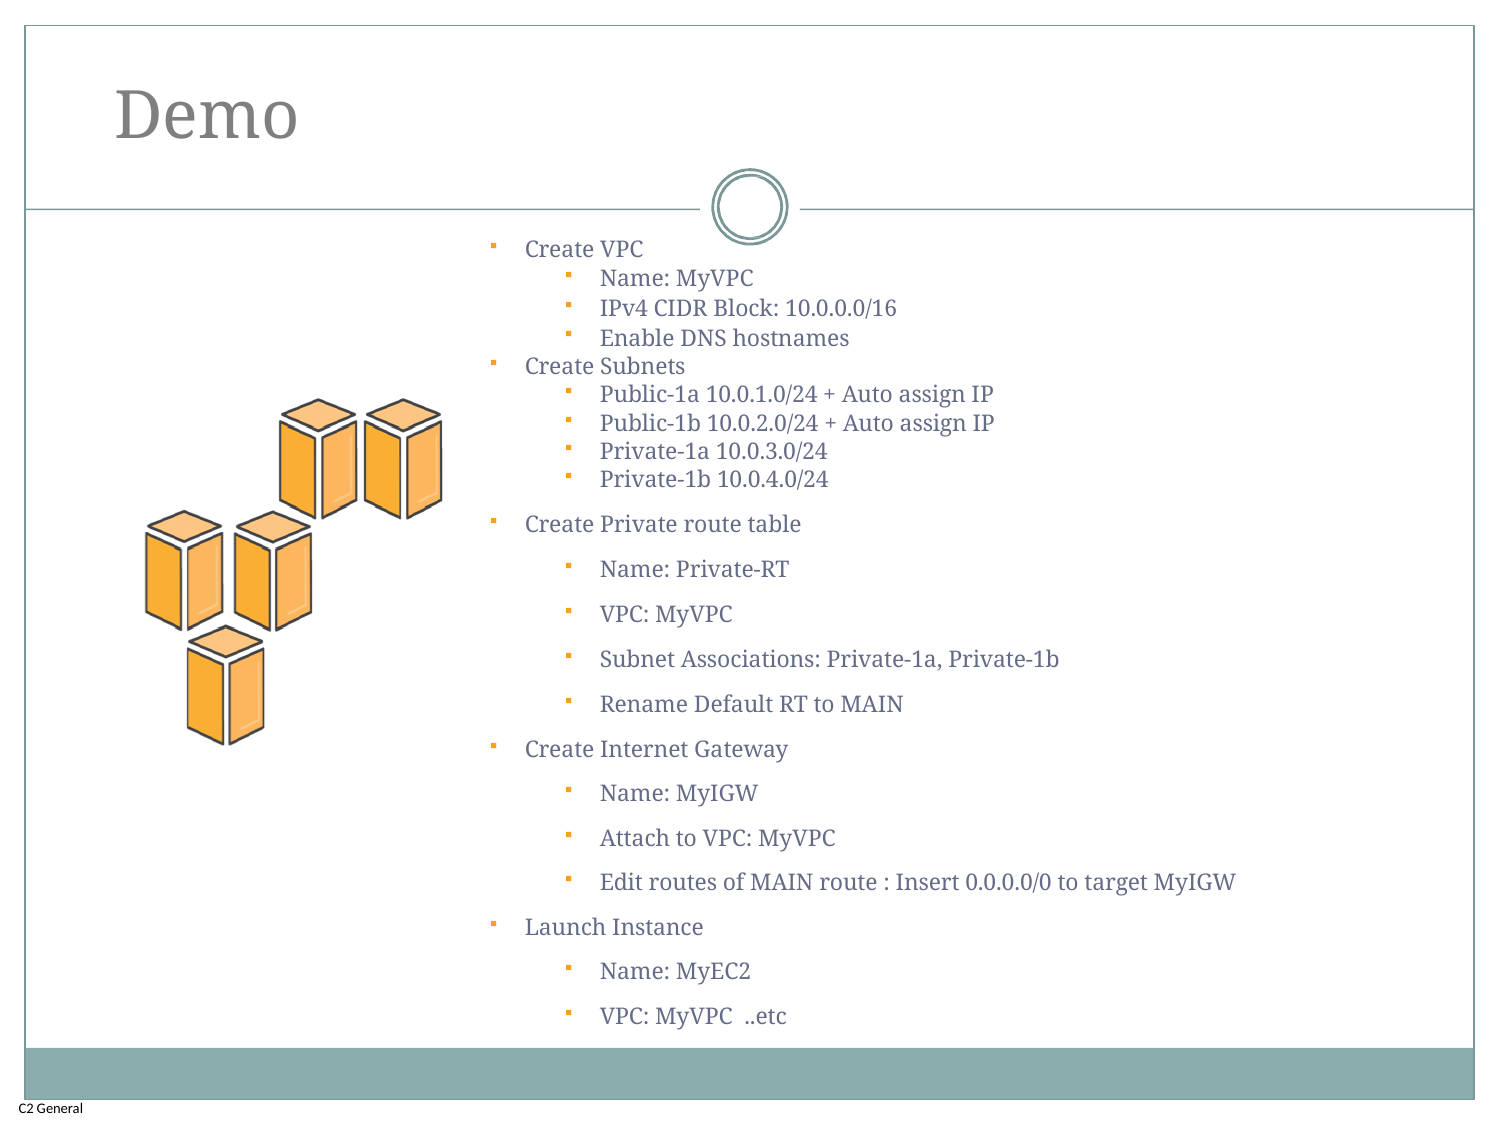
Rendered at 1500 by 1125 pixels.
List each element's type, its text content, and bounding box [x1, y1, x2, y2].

picture [137, 387, 451, 751]
title Demo [112, 69, 1217, 260]
text_box Create VPC Name: MyVPC IPv4 CIDR Block: 10.0.0.0/16 Enable DNS hostnames Create Subnets Public-1a 10.0.1.0/24 + Auto assign IP Public-1b 10.0.2.0/24 + Auto assign IP Private-1a 10.0.3.0/24 Private-1b 10.0.4.0/24 Create Private route table Name: Private-RT VPC: MyVPC Subnet Associations: Private-1a, Private-1b Rename Default RT to MAIN Create Internet Gateway Name: MyIGW Attach to VPC: MyVPC Edit routes of MAIN route : Insert 0.0.0.0/0 to target MyIGW Launch Instance Name: MyEC2 VPC: MyVPC ..etc [487, 232, 1375, 1074]
